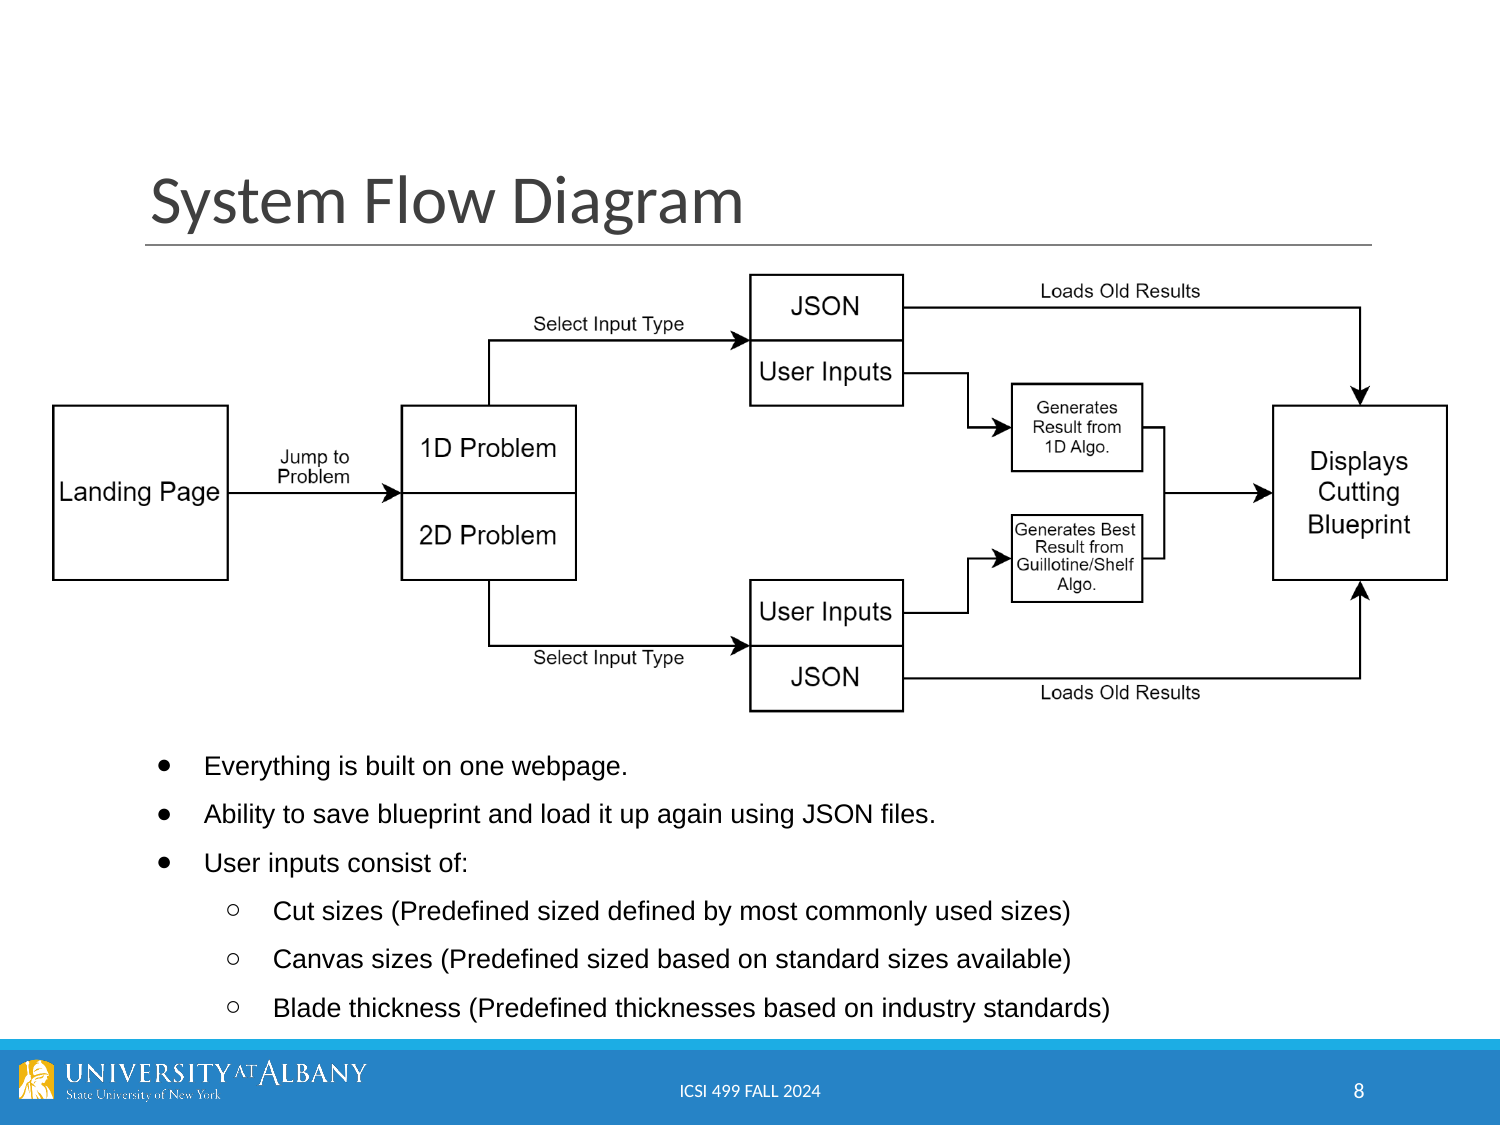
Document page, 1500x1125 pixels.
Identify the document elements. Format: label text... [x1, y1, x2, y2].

picture [52, 256, 1448, 726]
title System Flow Diagram [135, 47, 1373, 245]
picture [19, 1059, 368, 1102]
list Everything is built on one webpage. Ability to save blueprint and load it up again using JSON files. User inputs consist of: Cut sizes (Predefined sized defined by most commonly used sizes) Canvas sizes (Predefined sized based on standard sizes available) Blade thickness (Predefined thicknesses based on industry standards) [135, 733, 1373, 1032]
footer ICSI 499 FALL 2024 [453, 1059, 1047, 1120]
slide_number 8 [1218, 1059, 1380, 1120]
